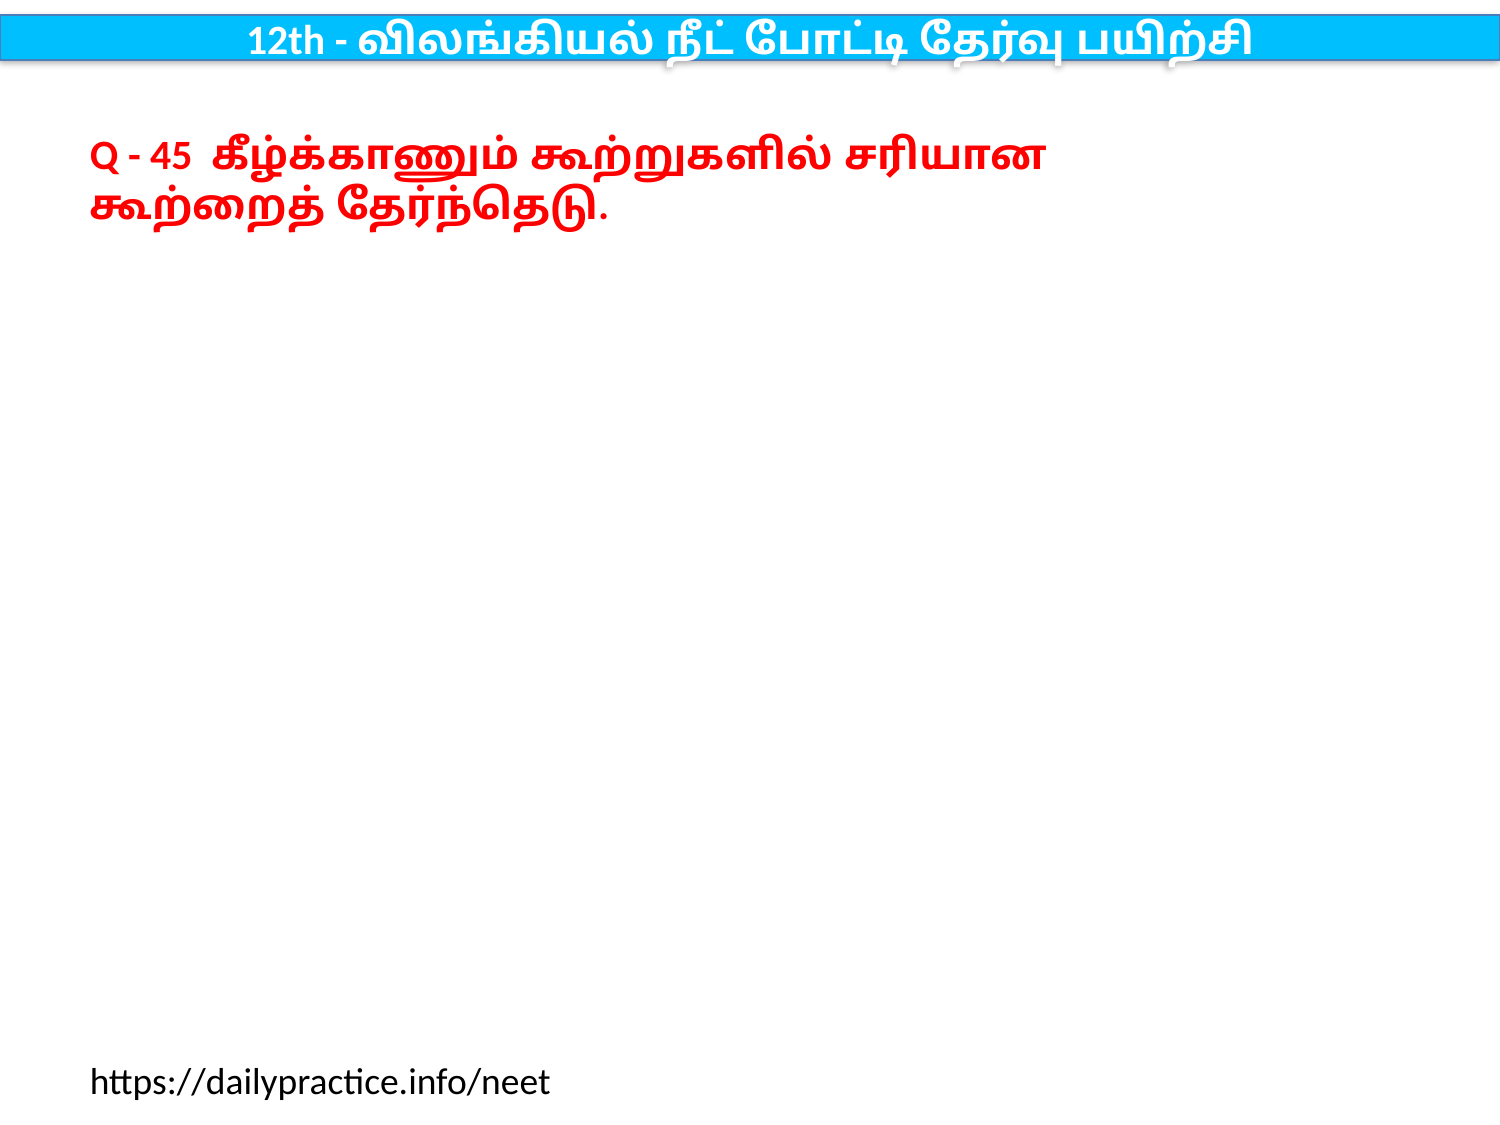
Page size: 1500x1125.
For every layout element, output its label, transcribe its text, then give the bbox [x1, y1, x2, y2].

text_box 12th - விலங்கியல் நீட் போட்டி தேர்வு பயிற்சி [0, 14, 1500, 61]
text_box https://dailypractice.info/neet [74, 1049, 675, 1110]
text_box Q - 45 கீழ்க்காணும் கூற்றுகளில் சரியான கூற்றைத் தேர்ந்தெடு. [74, 75, 1275, 330]
